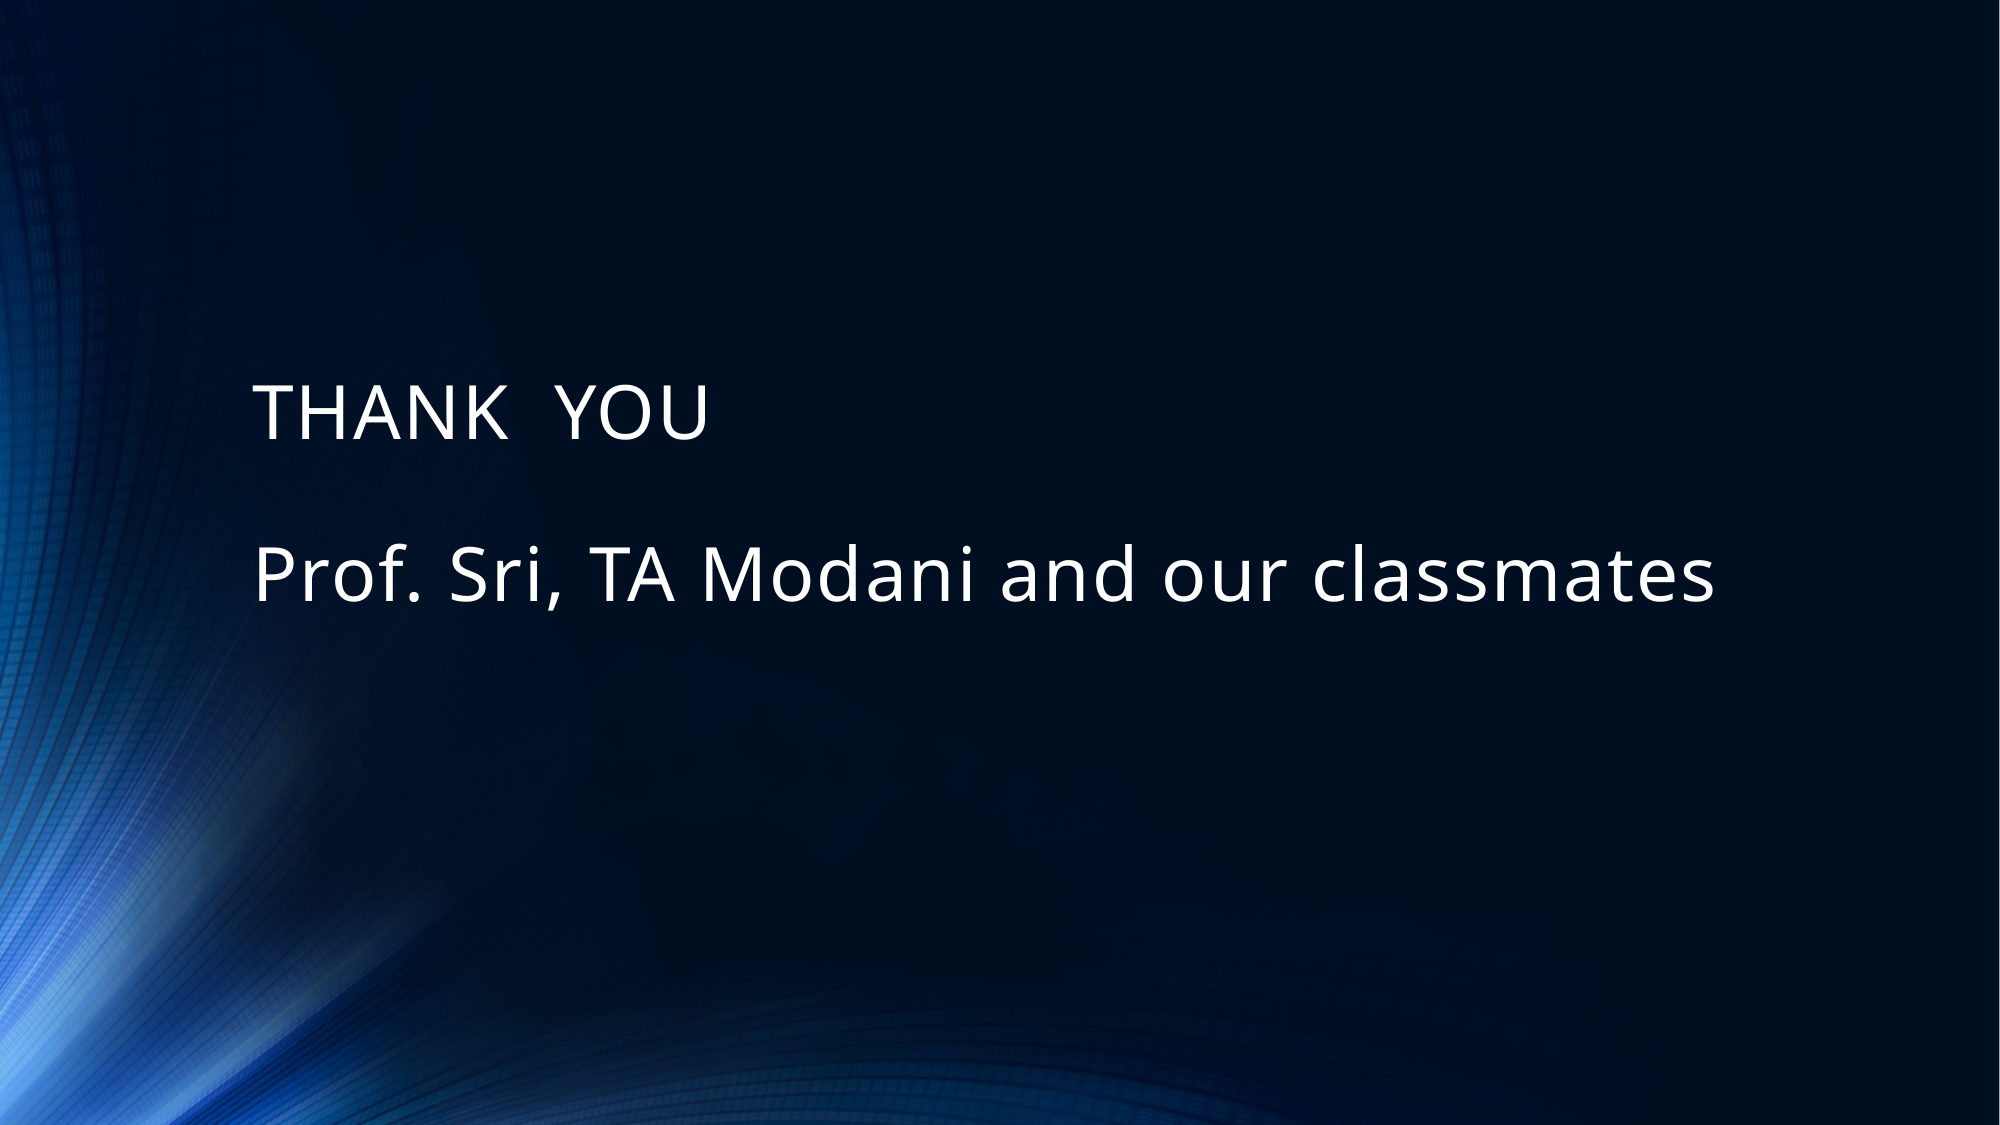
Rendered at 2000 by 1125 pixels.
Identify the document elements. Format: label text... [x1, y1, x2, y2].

picture [0, 0, 2000, 1125]
title THANK YOU Prof. Sri, TA Modani and our classmates [237, 312, 1738, 625]
